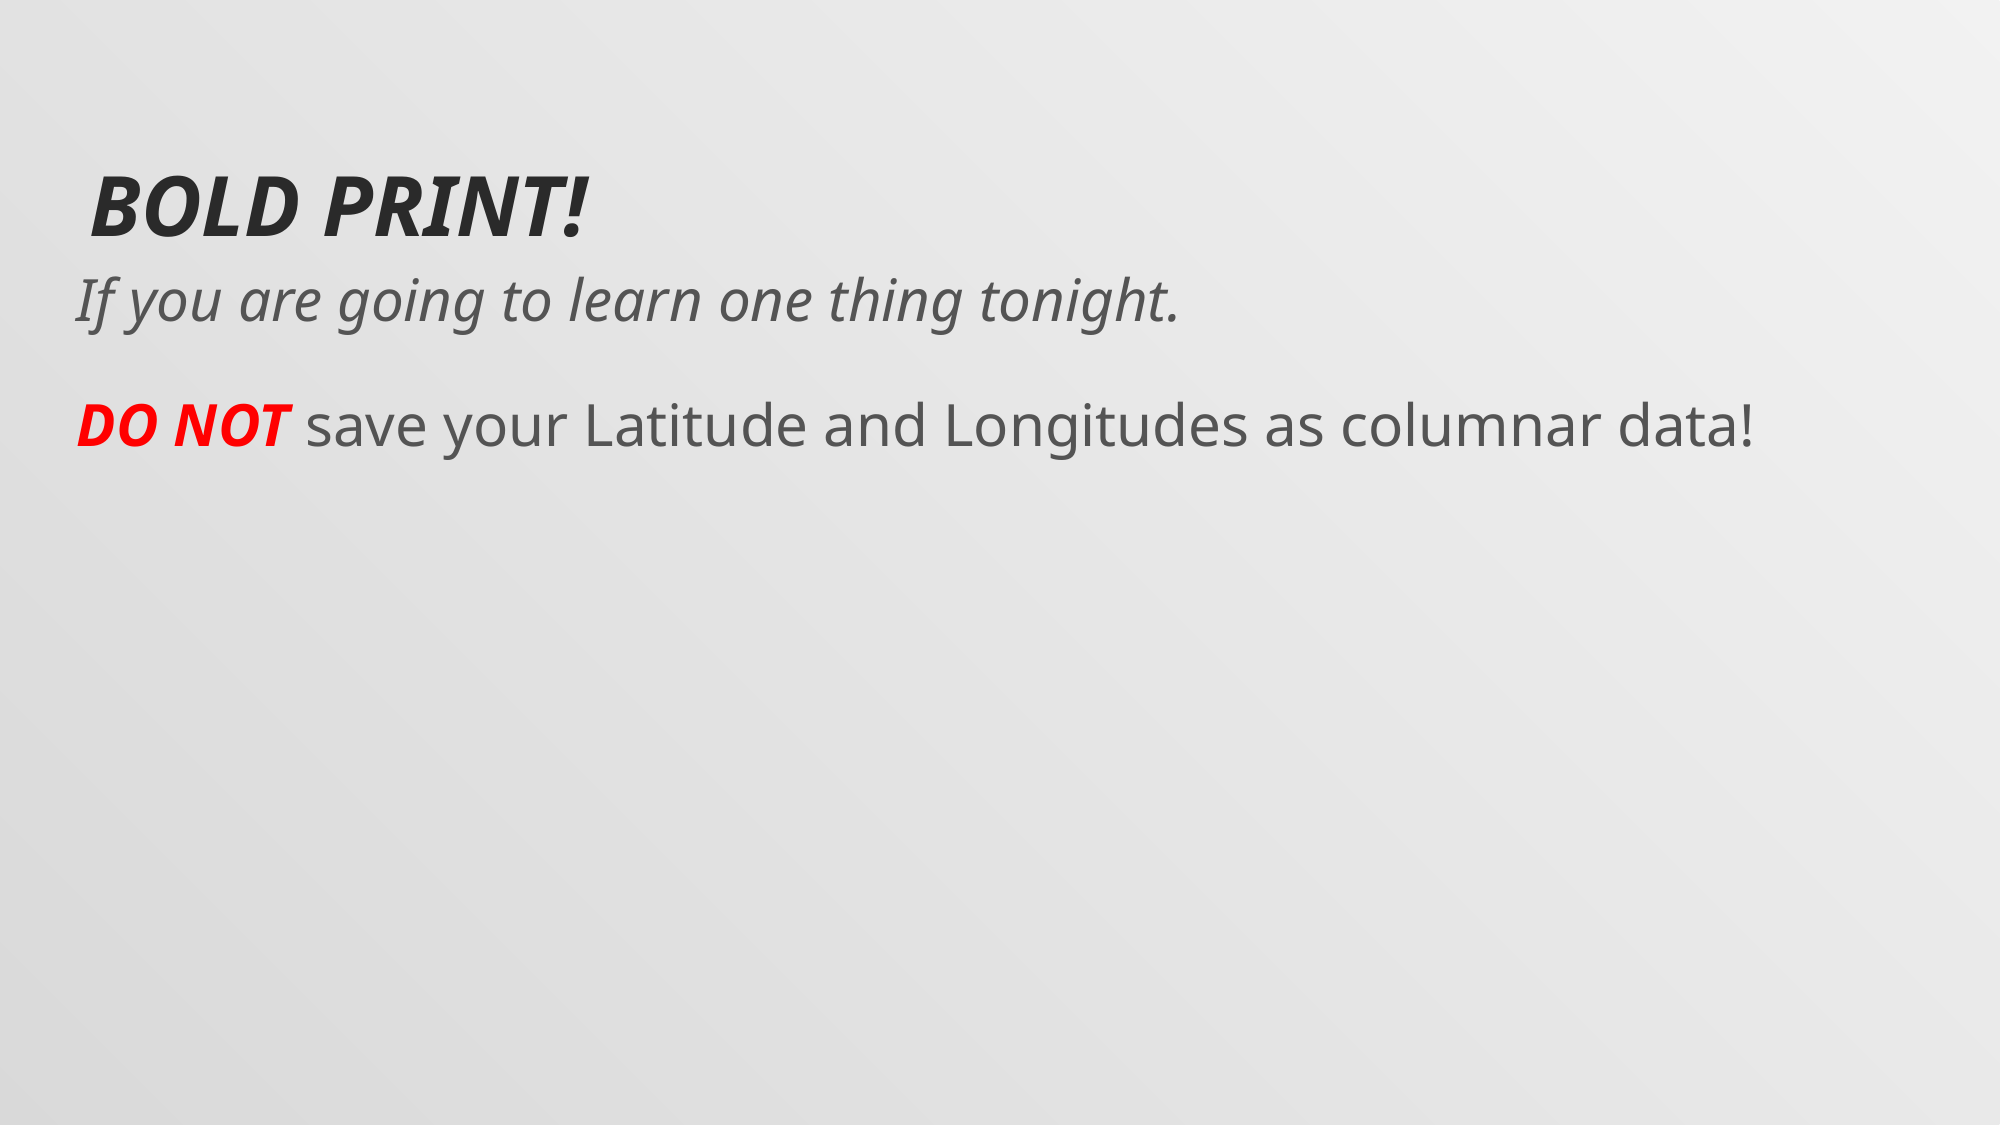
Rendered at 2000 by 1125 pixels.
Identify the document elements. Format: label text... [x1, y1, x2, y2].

text_box If you are going to learn one thing tonight. DO NOT save your Latitude and Longitudes as columnar data! [62, 263, 1875, 467]
title BOLD print! [74, 45, 1800, 263]
